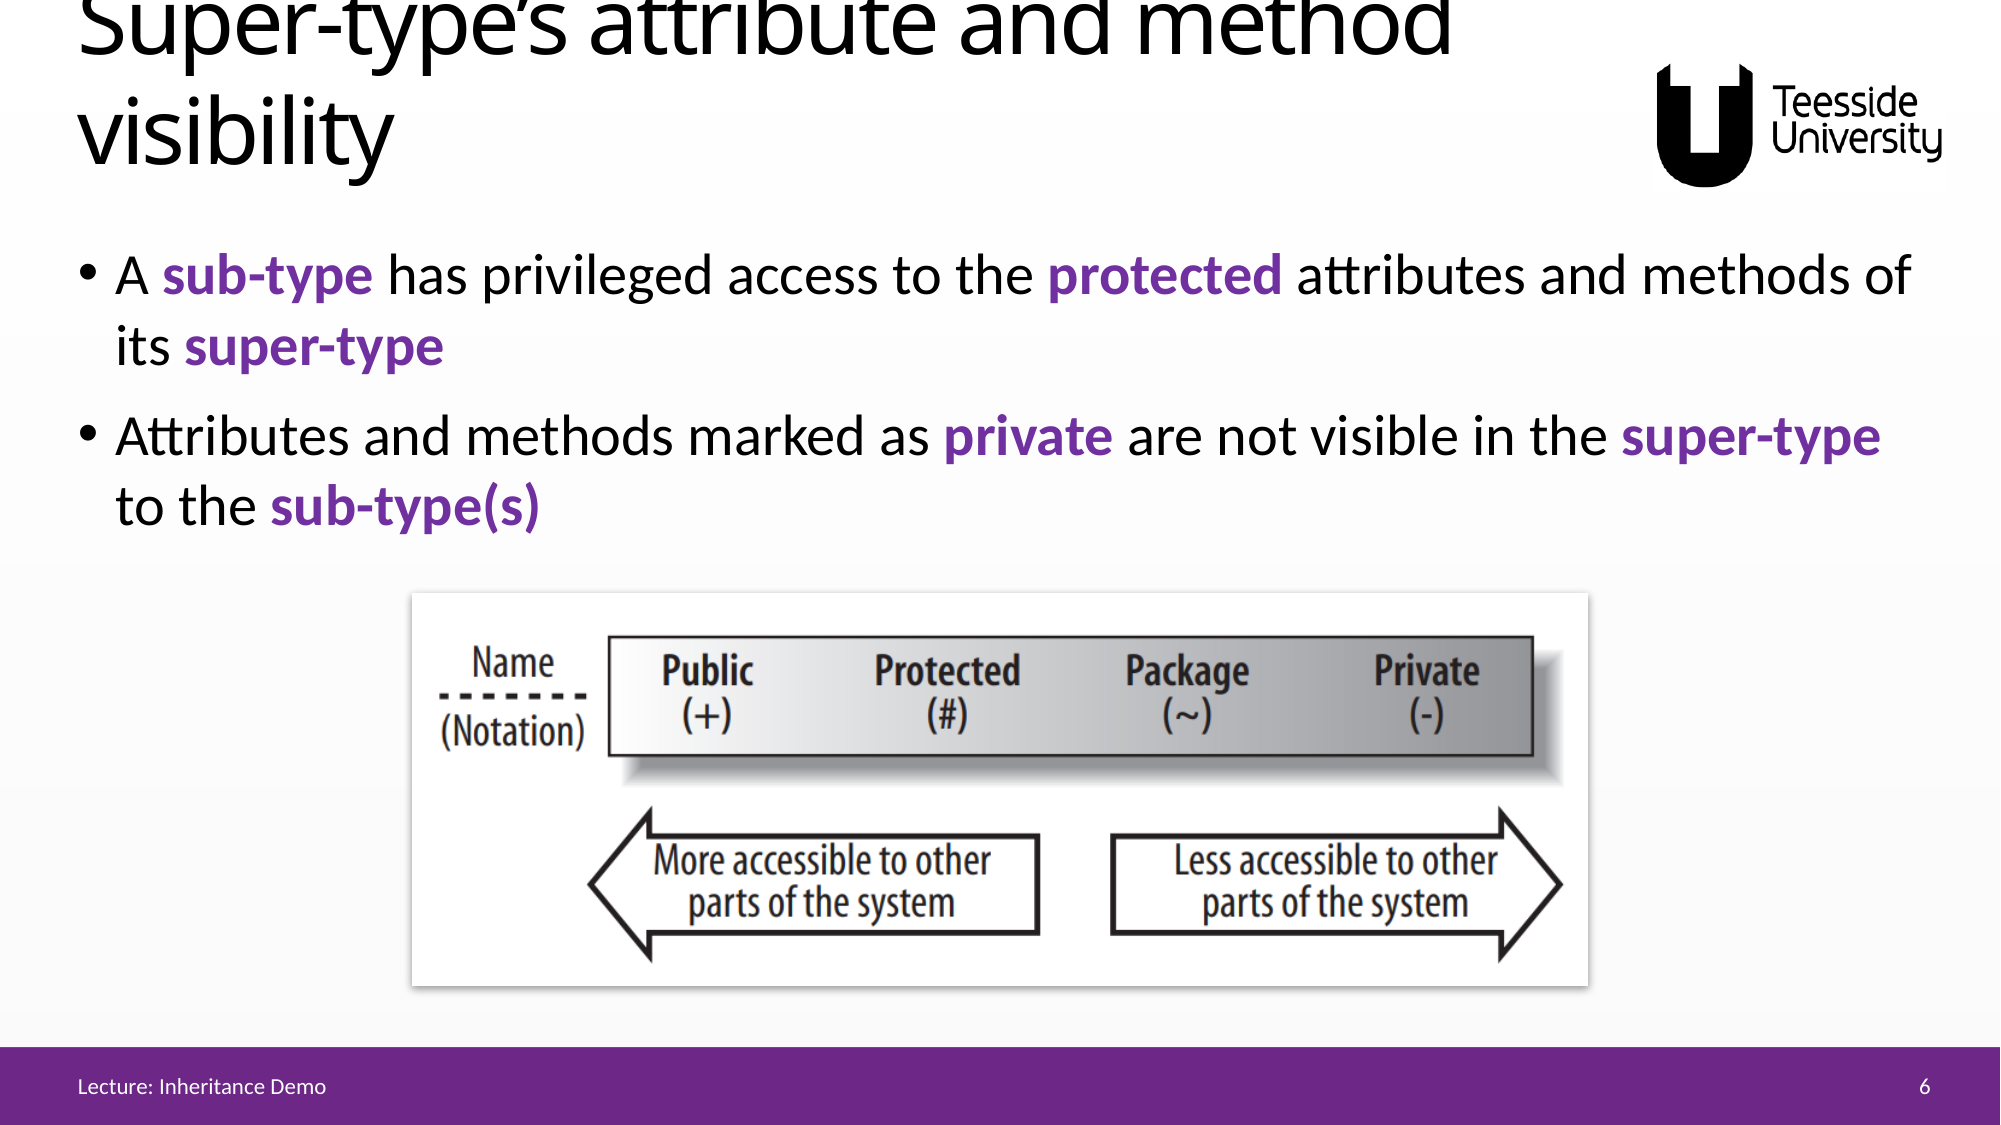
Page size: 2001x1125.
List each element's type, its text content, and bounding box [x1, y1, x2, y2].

picture [1652, 59, 1946, 191]
title Super-type’s attribute and method visibility [62, 59, 1623, 191]
list A sub-type has privileged access to the protected attributes and methods of its super-type Attributes and methods marked as private are not visible in the super-type to the sub-type(s) [62, 229, 1946, 882]
footer Lecture: Inheritance Demo [62, 1068, 1811, 1103]
slide_number 6 [1833, 1068, 1946, 1103]
picture [425, 607, 1574, 972]
